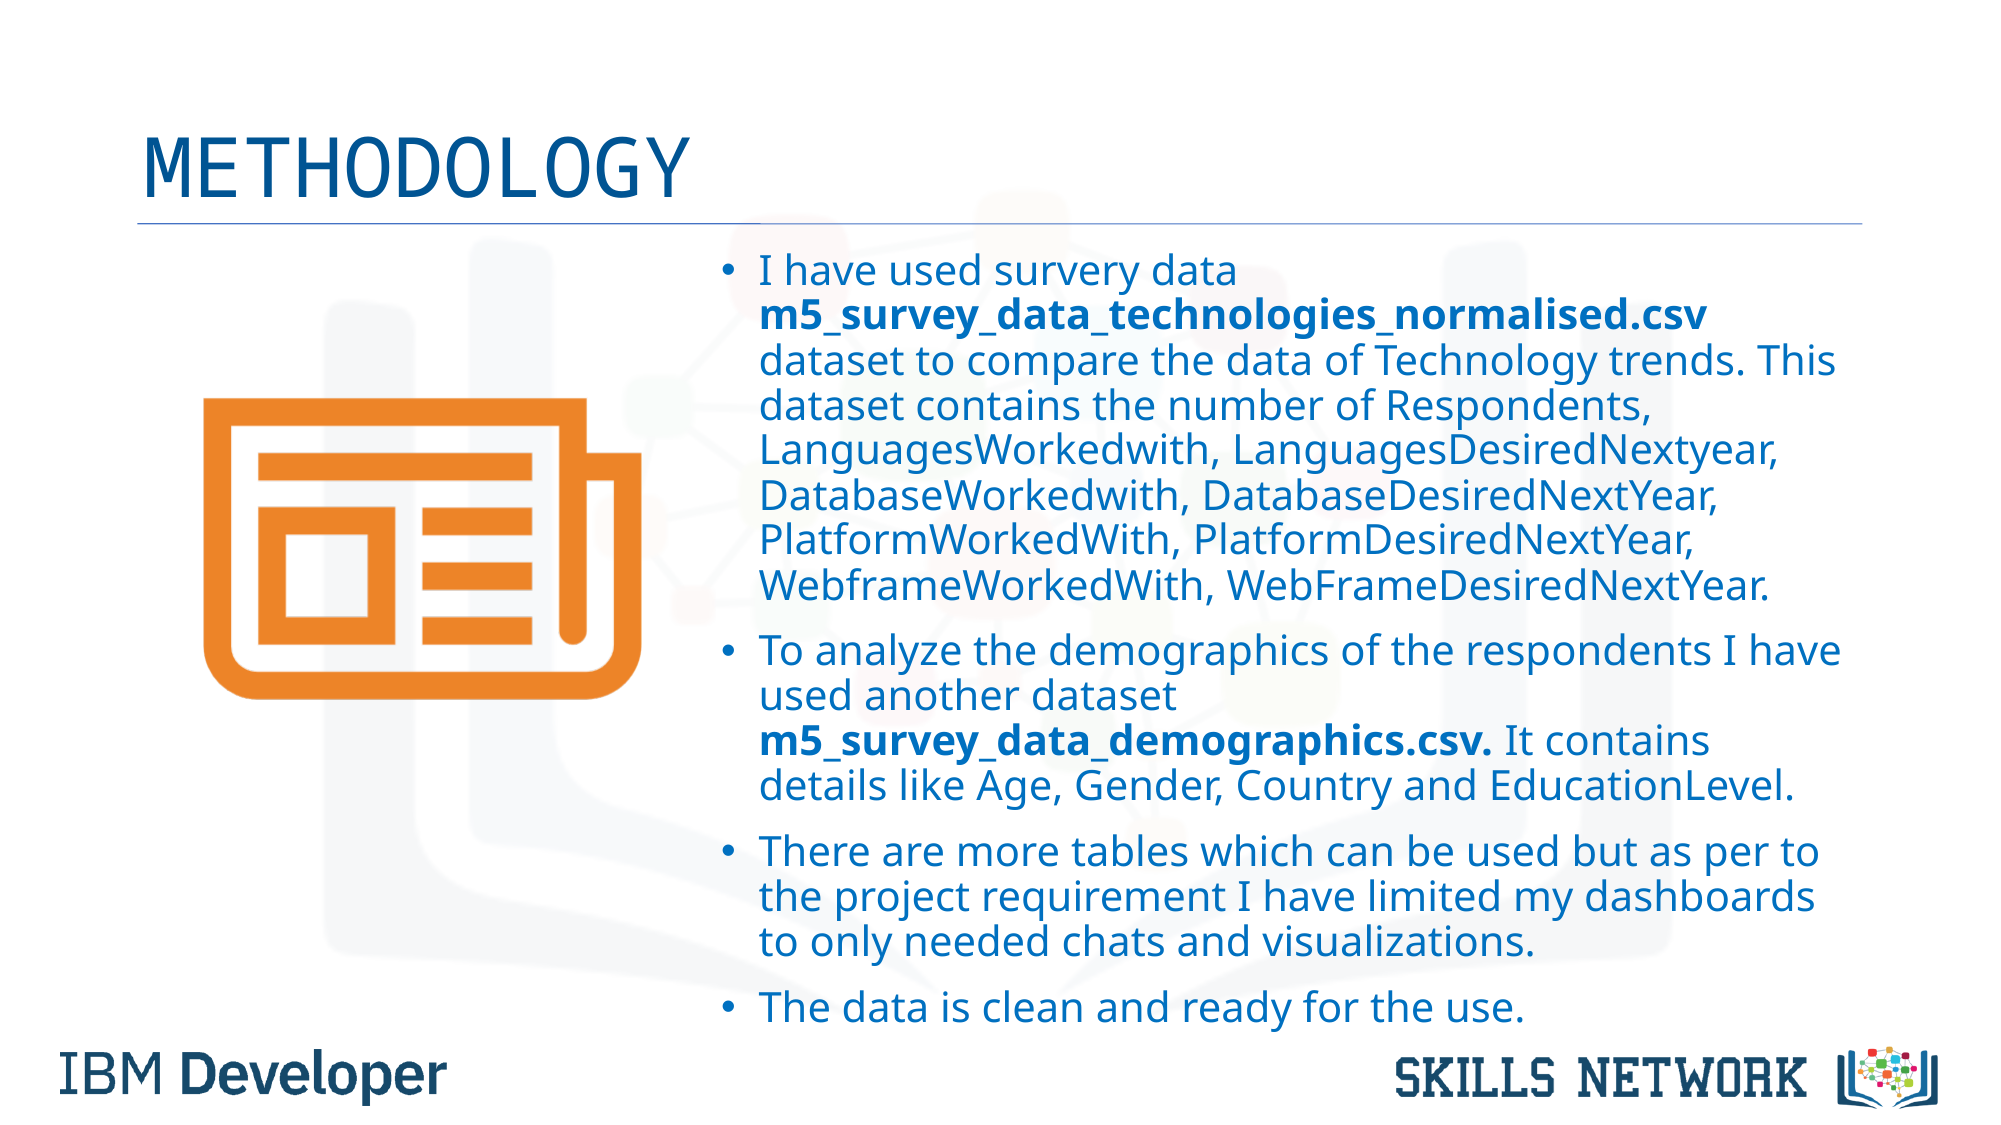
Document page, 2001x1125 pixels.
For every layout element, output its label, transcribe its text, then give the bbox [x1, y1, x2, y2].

list I have used survery data m5_survey_data_technologies_normalised.csv dataset to compare the data of Technology trends. This dataset contains the number of Respondents, LanguagesWorkedwith, LanguagesDesiredNextyear, DatabaseWorkedwith, DatabaseDesiredNextYear, PlatformWorkedWith, PlatformDesiredNextYear, WebframeWorkedWith, WebFrameDesiredNextYear. To analyze the demographics of the respondents I have used another dataset m5_survey_data_demographics.csv. It contains details like Age, Gender, Country and EducationLevel. There are more tables which can be used but as per to the project requirement I have limited my dashboards to only needed chats and visualizations. The data is clean and ready for the use. [706, 241, 1863, 1014]
picture [55, 1045, 459, 1108]
picture [1390, 1045, 1945, 1111]
title METHODOLOGY [128, 61, 1315, 280]
picture [160, 300, 685, 825]
